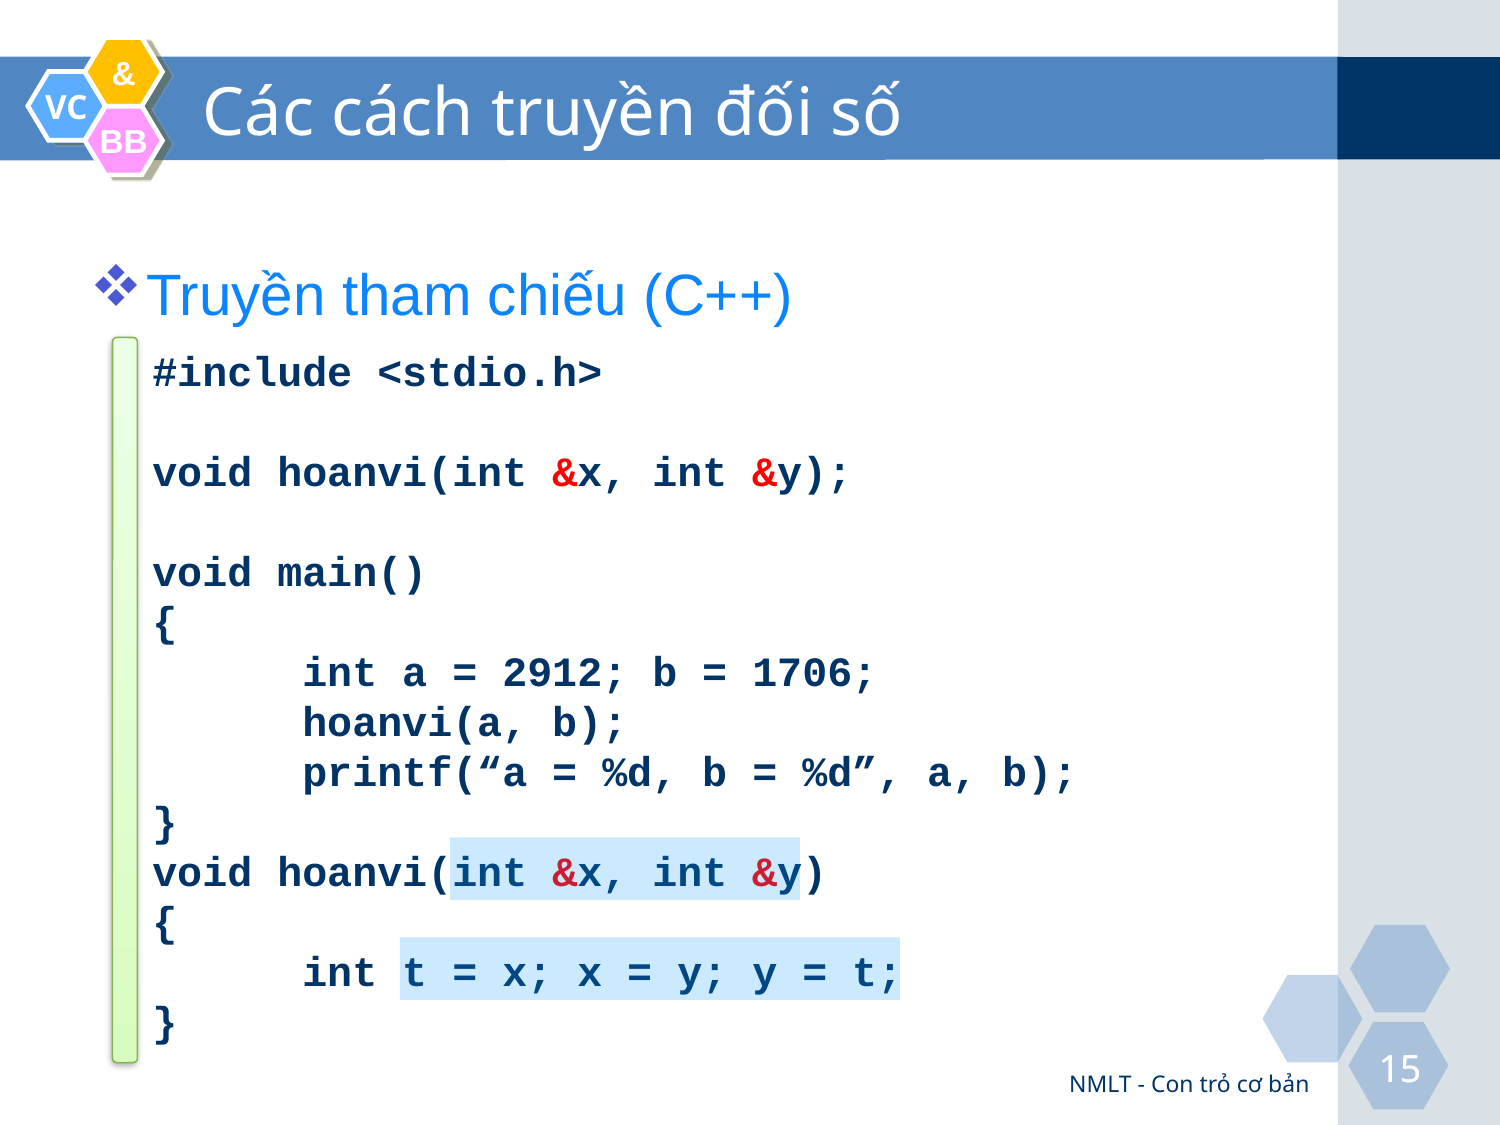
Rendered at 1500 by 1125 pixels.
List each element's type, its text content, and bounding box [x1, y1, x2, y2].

footer NMLT - Con trỏ cơ bản [849, 1062, 1326, 1101]
text_box #include <stdio.h> void hoanvi(int &x, int &y); void main() { int a = 2912; b = 1706; hoanvi(a, b); printf(“a = %d, b = %d”, a, b); } void hoanvi(int &x, int &y) { int t = x; x = y; y = t; } [137, 337, 1288, 1053]
text_box [399, 937, 900, 1000]
title Các cách truyền đối số [187, 62, 1288, 156]
list Truyền tham chiếu (C++) [74, 249, 1426, 1038]
text_box [450, 837, 800, 900]
text_box [111, 336, 139, 1064]
